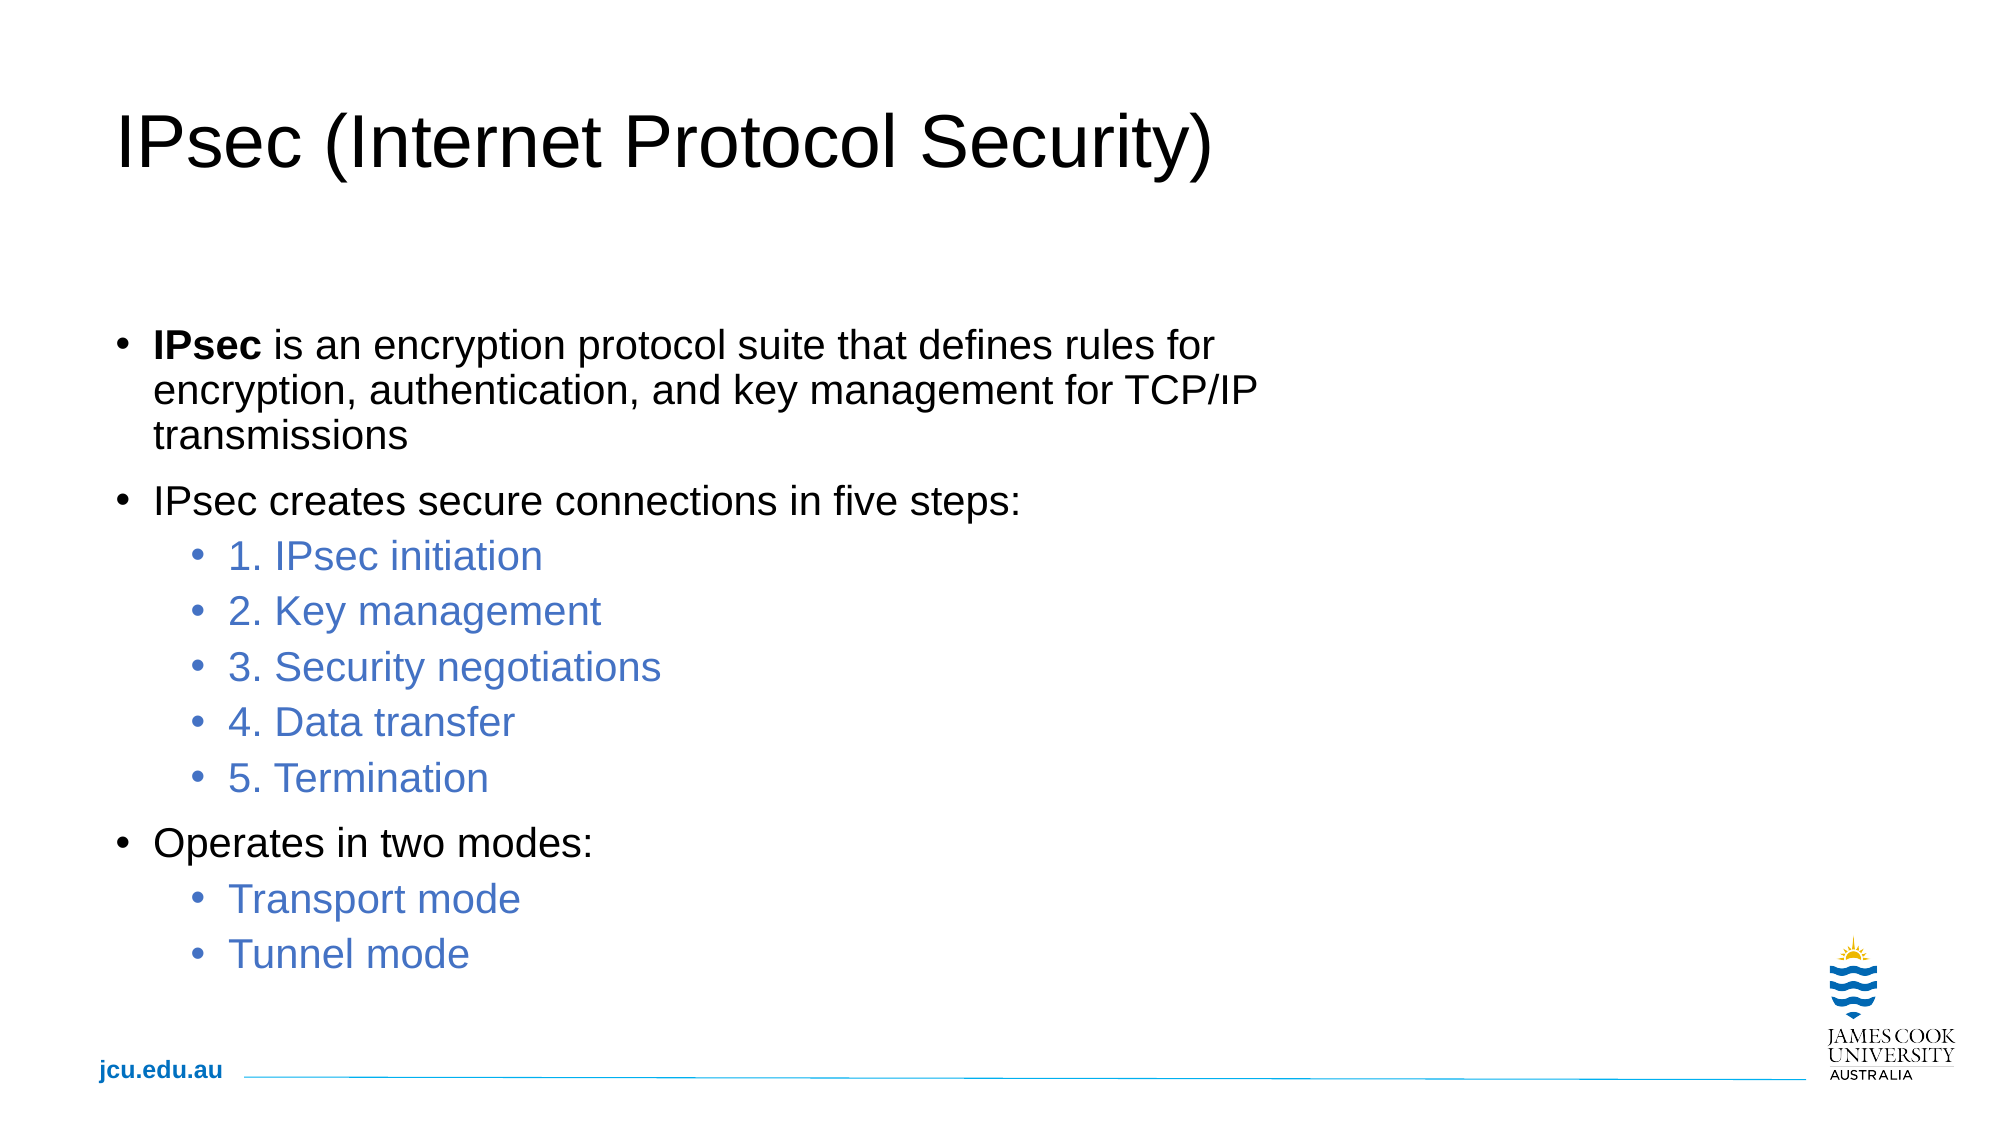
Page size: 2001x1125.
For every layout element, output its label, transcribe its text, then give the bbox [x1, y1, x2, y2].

list IPsec is an encryption protocol suite that defines rules for encryption, authentication, and key management for TCP/IP transmissions IPsec creates secure connections in five steps: 1. IPsec initiation 2. Key management 3. Security negotiations 4. Data transfer 5. Termination Operates in two modes: Transport mode Tunnel mode [100, 315, 1420, 1014]
title IPsec (Internet Protocol Security) [100, 95, 1863, 278]
picture [1827, 934, 1956, 1080]
